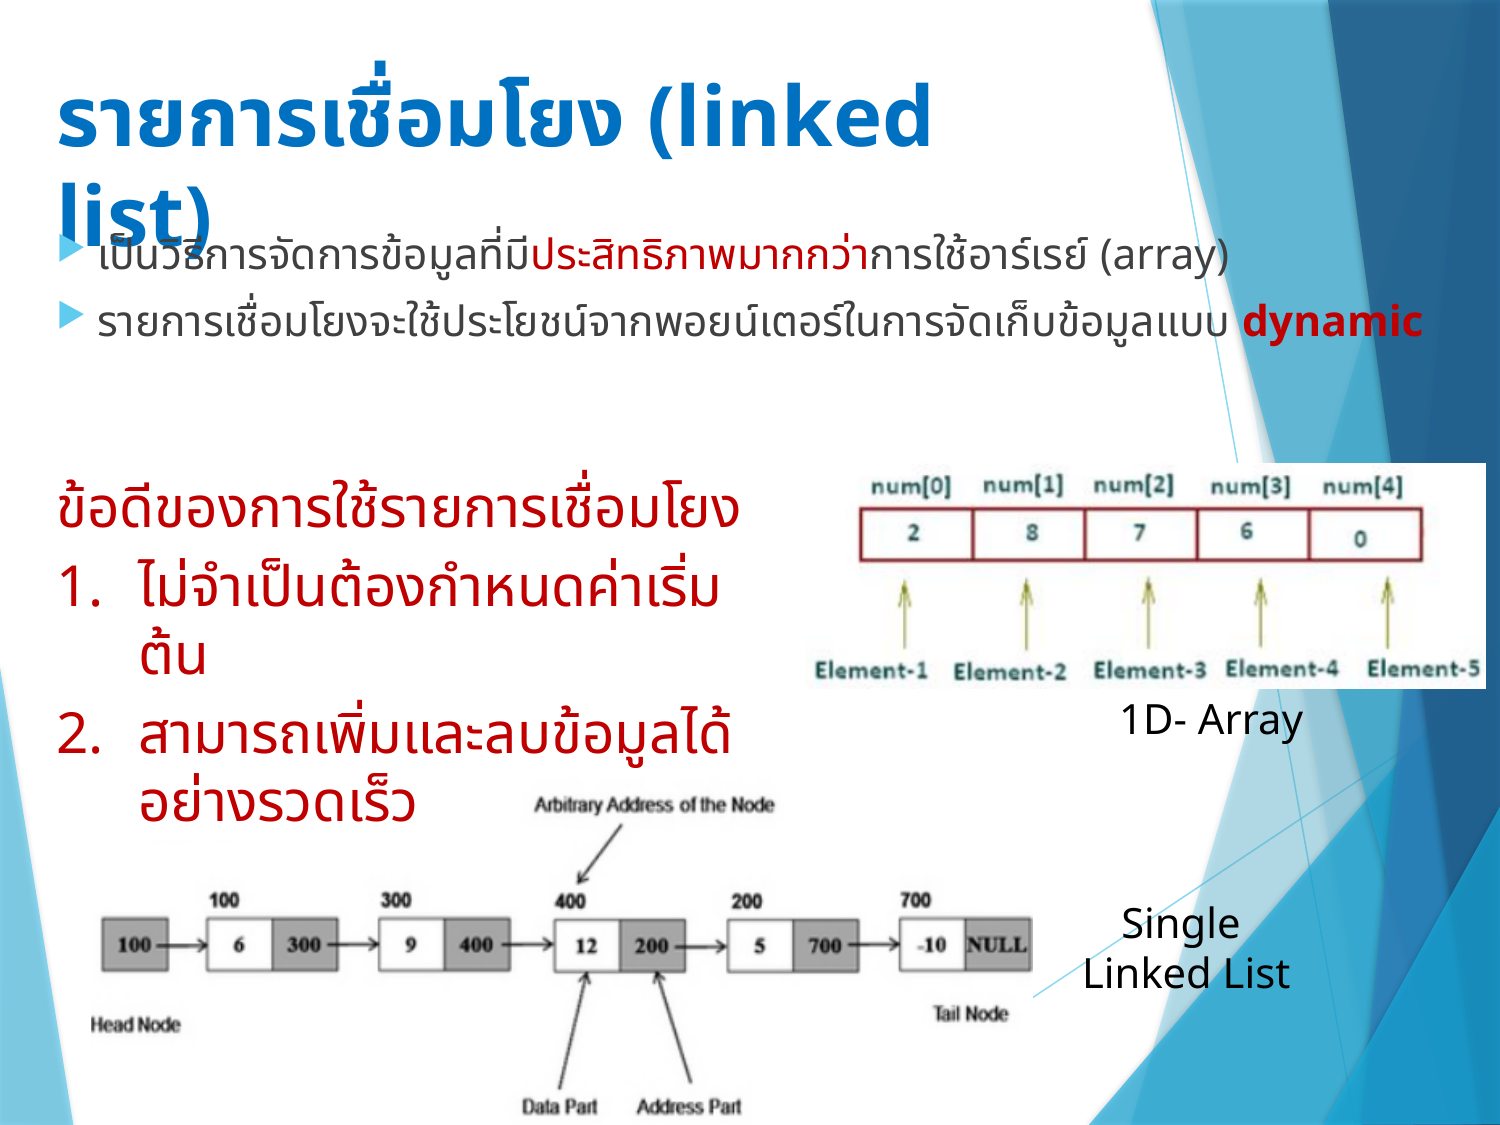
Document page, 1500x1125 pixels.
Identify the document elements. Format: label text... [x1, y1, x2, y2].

text_box 1D- Array [1104, 697, 1329, 751]
list เป็นวิธีการจัดการข้อมูลที่มีประสิทธิภาพมากกว่าการใช้อาร์เรย์ (array) รายการเชื่อมโยงจะใช้ประโยชน์จากพอยน์เตอร์ในการจัดเก็บข้อมูลแบบ dynamic [41, 219, 1447, 398]
picture [794, 463, 1486, 689]
title รายการเชื่อมโยง (linked list) [41, 55, 1083, 219]
text_box ข้อดีของการใช้รายการเชื่อมโยง ไม่จำเป็นต้องกำหนดค่าเริ่มต้น สามารถเพิ่มและลบข้อมูลได้อย่างรวดเร็ว [41, 463, 798, 842]
text_box Single Linked List [1067, 889, 1306, 1005]
picture [90, 770, 1033, 1125]
